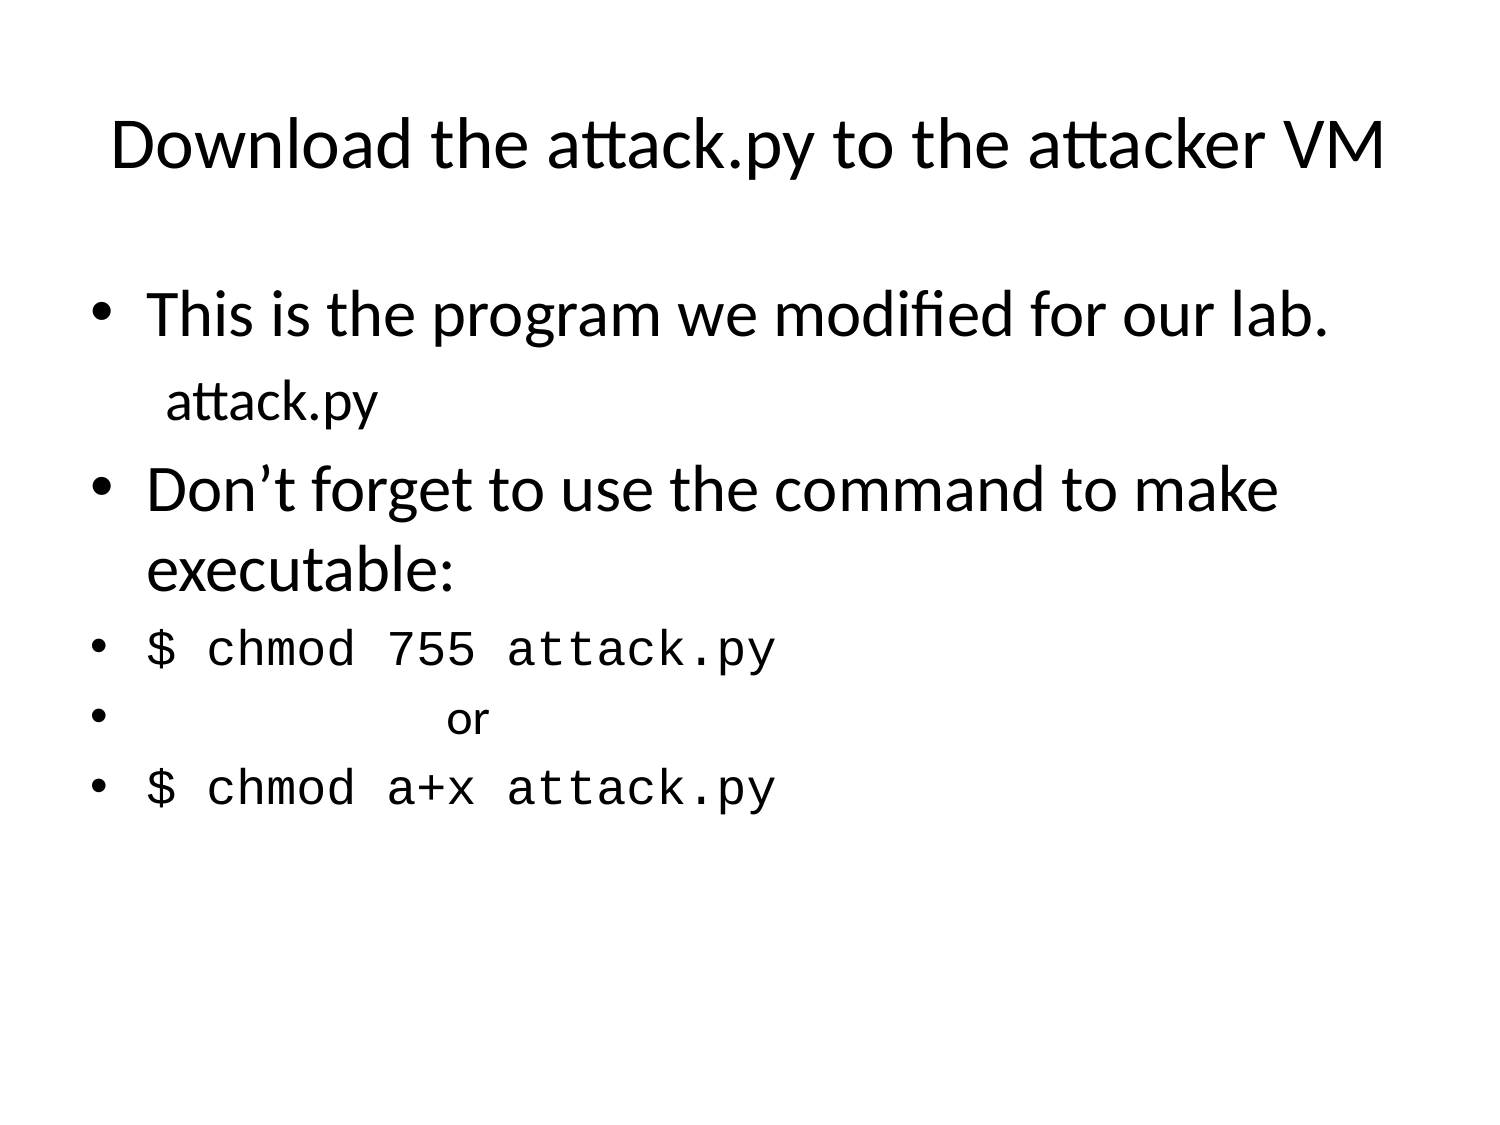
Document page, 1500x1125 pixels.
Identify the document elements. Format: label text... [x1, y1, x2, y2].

title Download the attack.py to the attacker VM [75, 45, 1425, 233]
list This is the program we modified for our lab. attack.py Don’t forget to use the command to make executable: $ chmod 755 attack.py or $ chmod a+x attack.py [75, 262, 1425, 1005]
